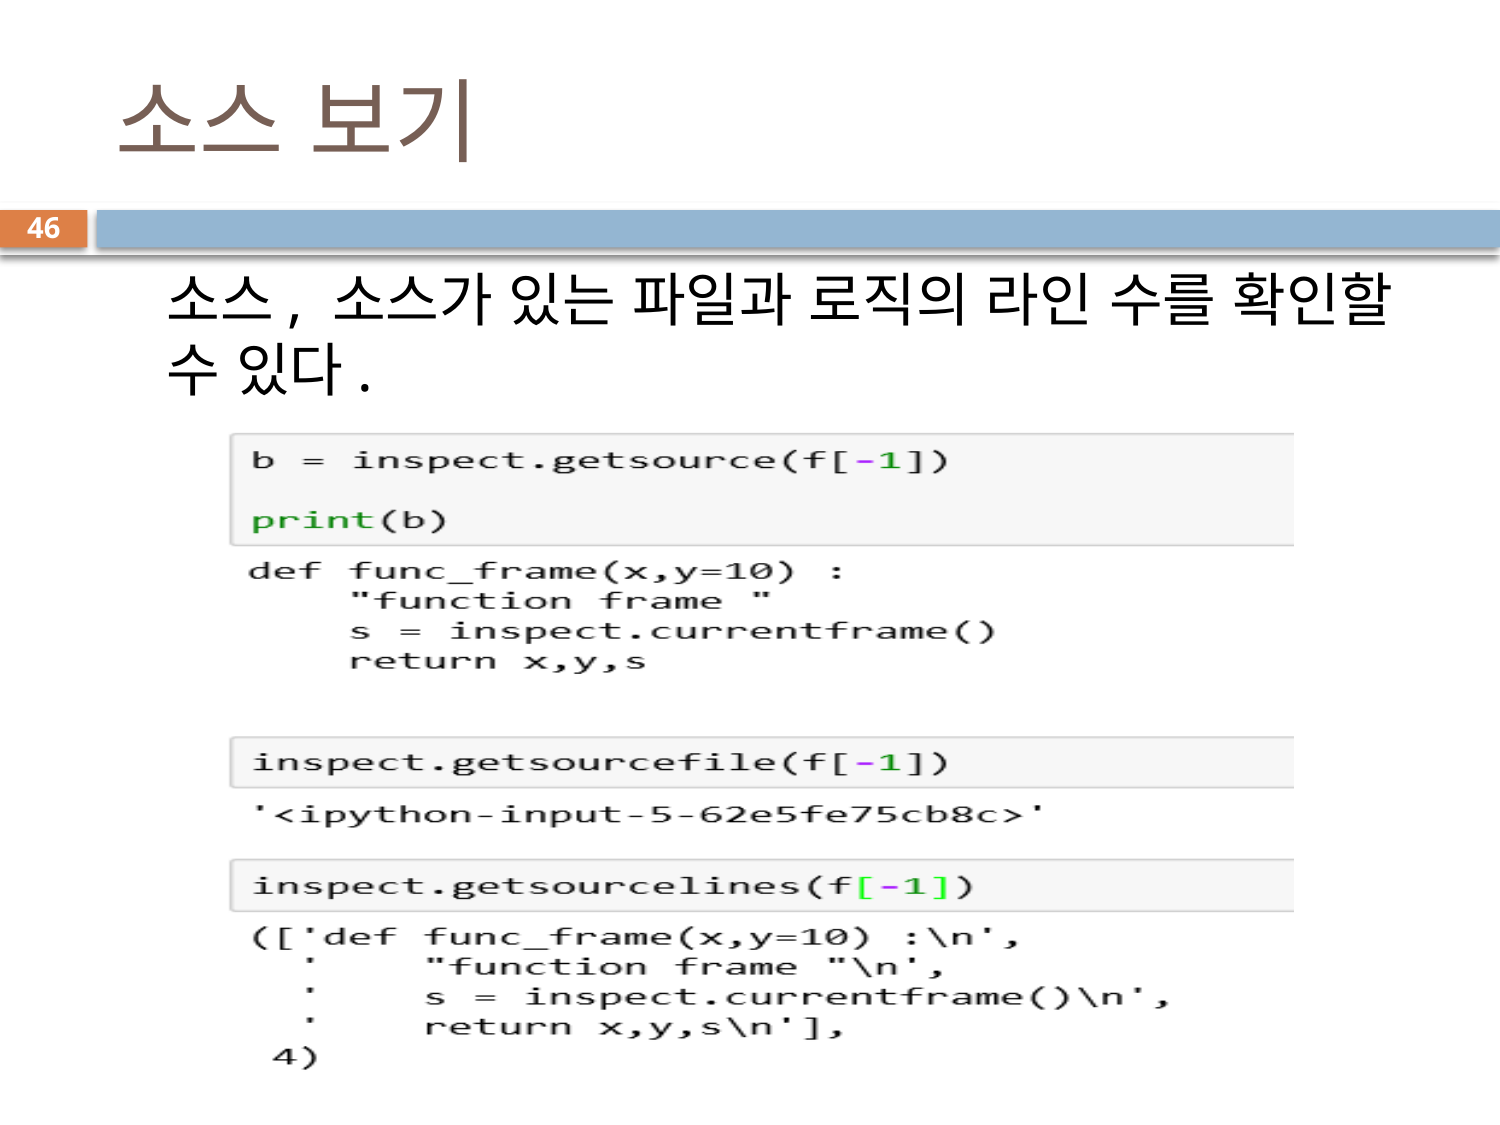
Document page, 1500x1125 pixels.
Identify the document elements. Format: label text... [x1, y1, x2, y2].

slide_number 46 [0, 208, 88, 249]
title 소스 보기 [100, 37, 1438, 200]
picture [206, 423, 1294, 1088]
list 소스, 소스가 있는 파일과 로직의 라인 수를 확인할 수 있다. [76, 256, 1427, 480]
